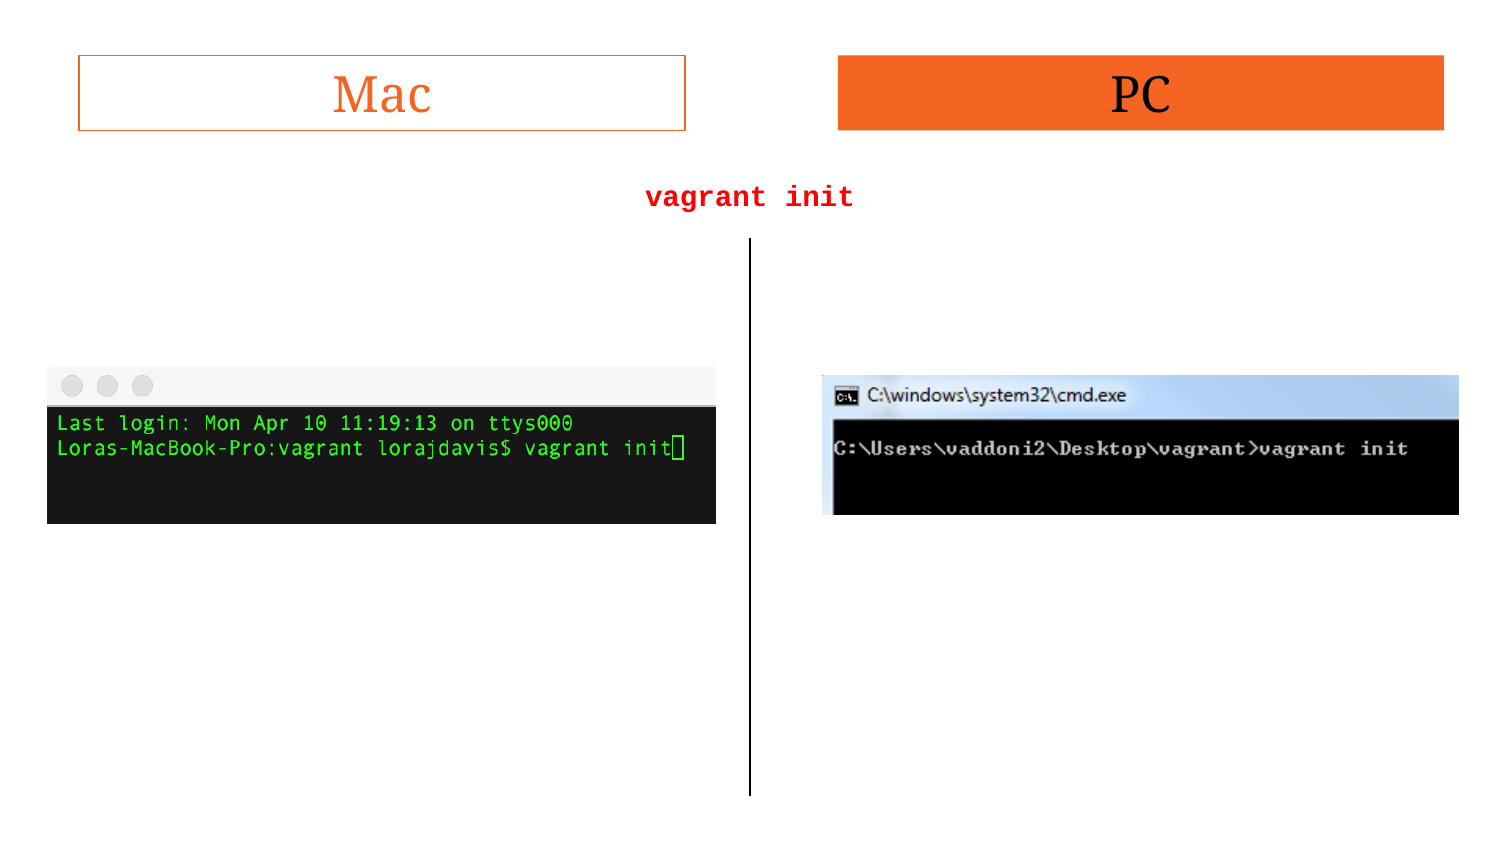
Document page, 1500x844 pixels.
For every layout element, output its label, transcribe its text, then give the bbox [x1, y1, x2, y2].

text_box vagrant init [405, 162, 1095, 238]
picture [822, 375, 1460, 515]
text_box Mac [78, 55, 686, 131]
picture [47, 365, 717, 524]
text_box PC [837, 55, 1445, 131]
